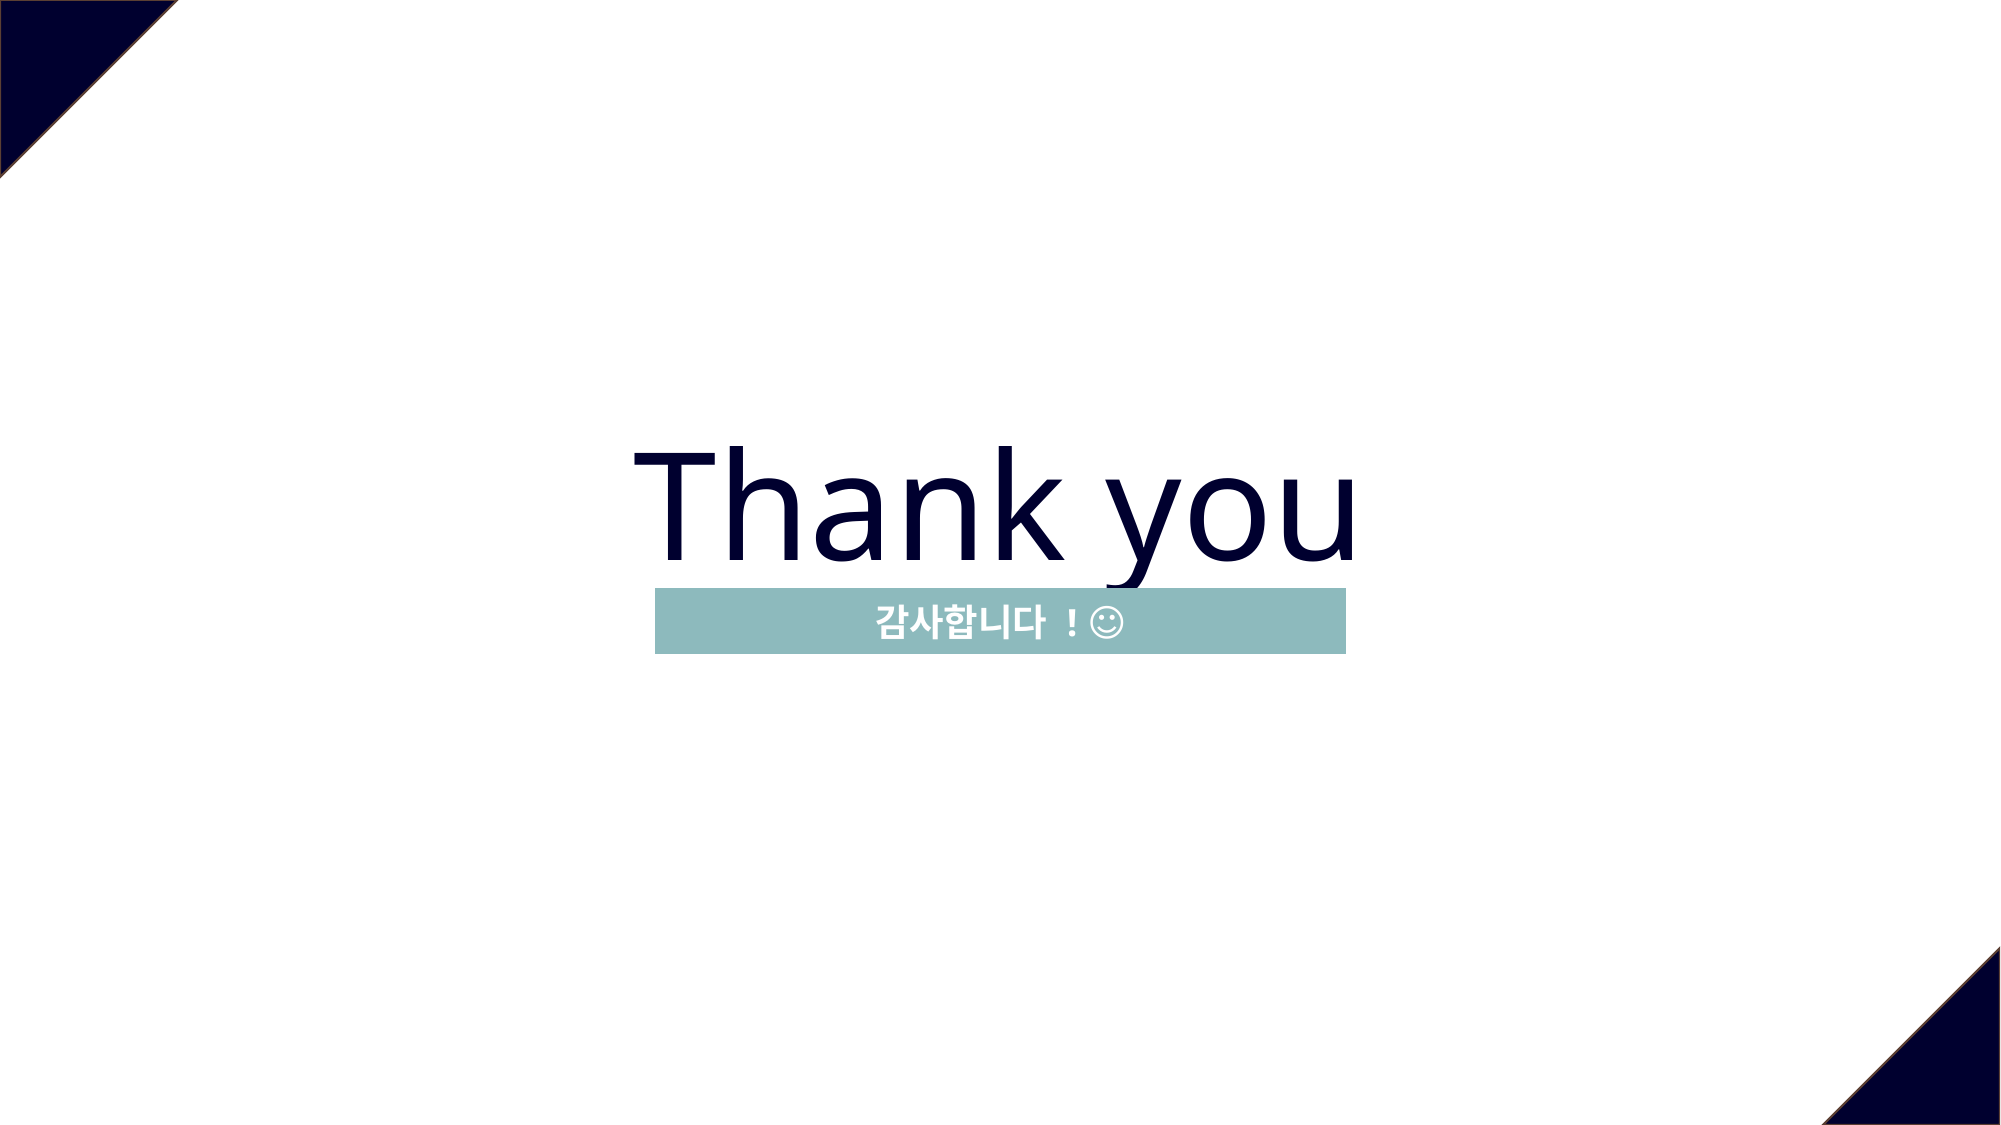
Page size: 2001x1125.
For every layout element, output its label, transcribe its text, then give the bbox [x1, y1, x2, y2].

text_box Thank you [460, 403, 1540, 599]
text_box 감사합니다 ! ☺ [656, 589, 1346, 654]
